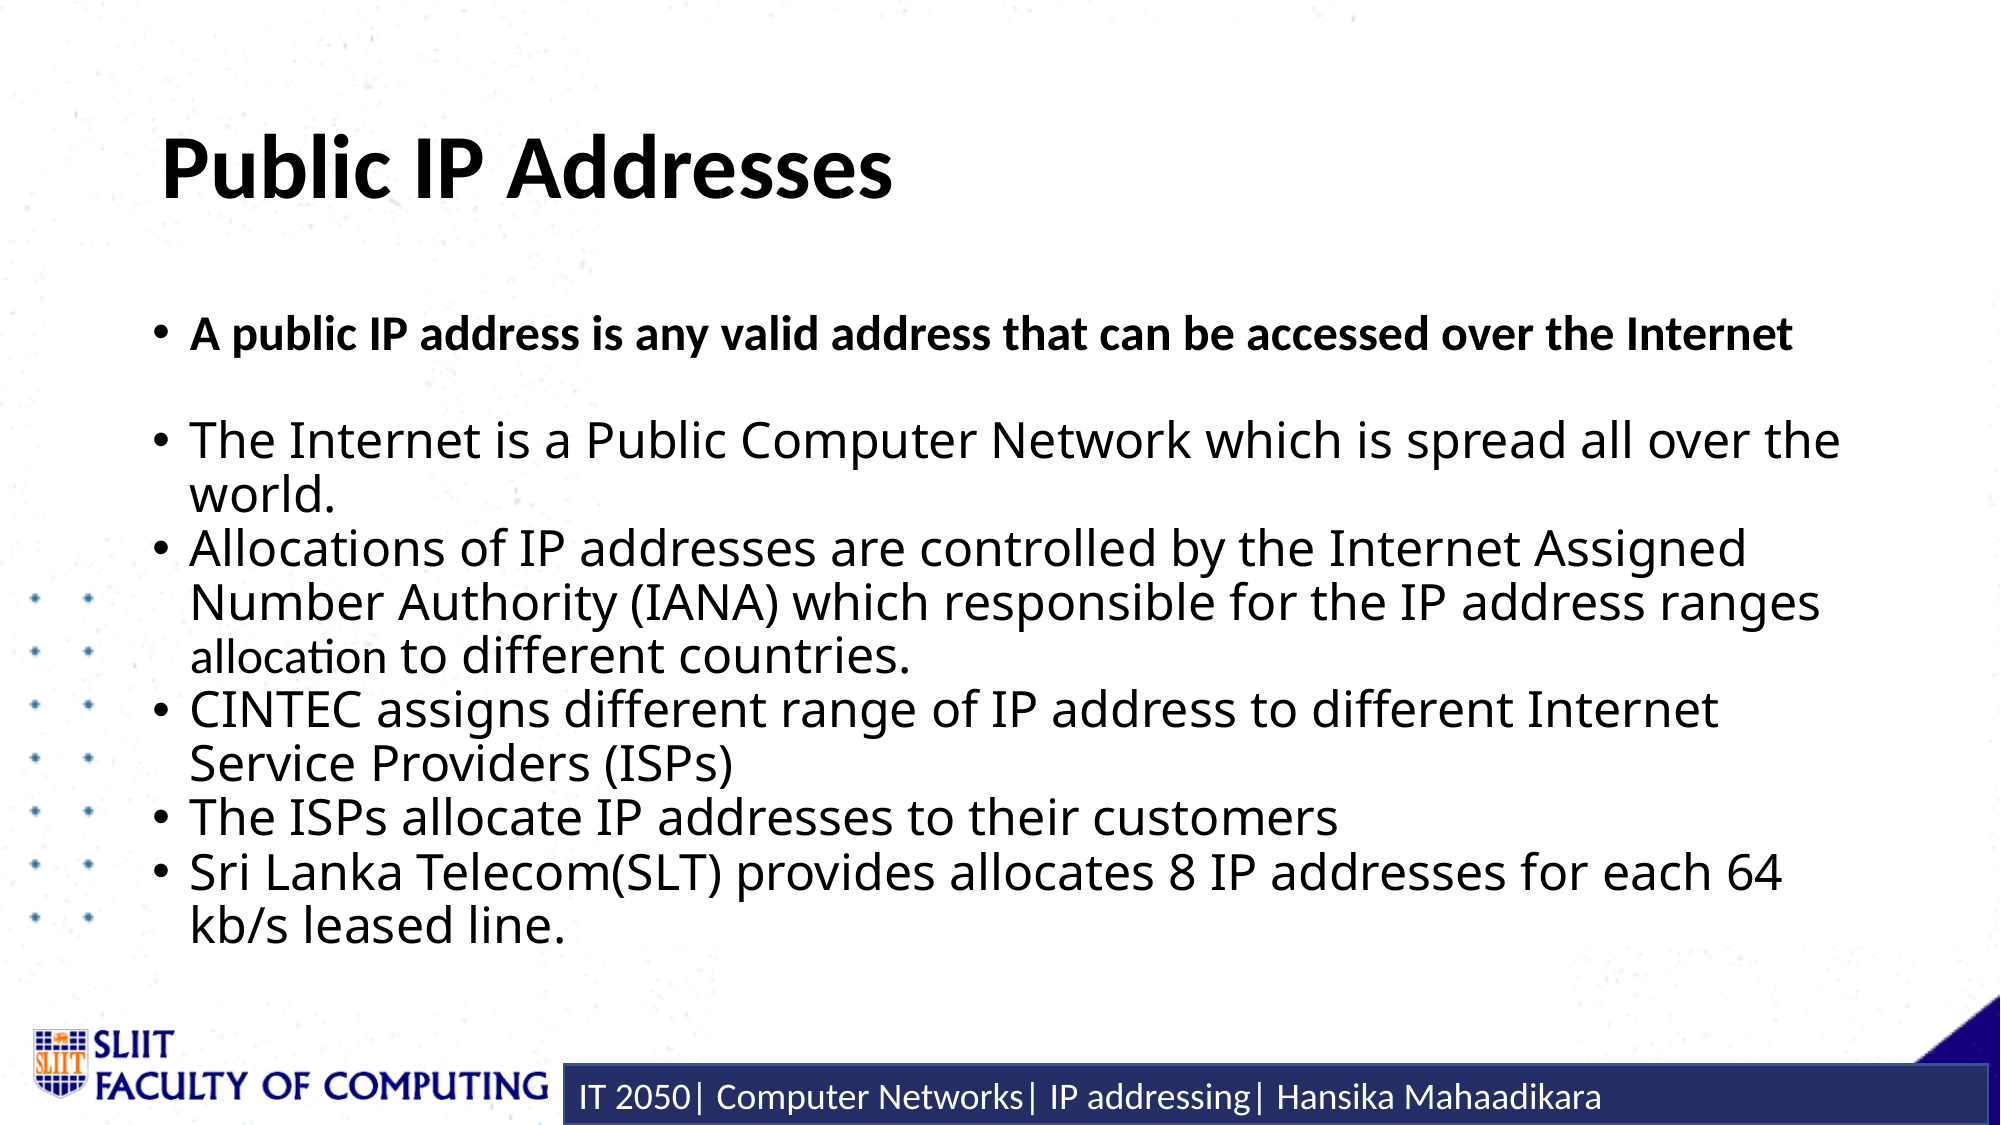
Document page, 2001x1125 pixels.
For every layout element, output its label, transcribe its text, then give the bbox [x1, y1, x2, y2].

title Public IP Addresses [137, 59, 1863, 278]
picture [0, 0, 2000, 1125]
list A public IP address is any valid address that can be accessed over the Internet The Internet is a Public Computer Network which is spread all over the world. Allocations of IP addresses are controlled by the Internet Assigned Number Authority (IANA) which responsible for the IP address ranges allocation to different countries. CINTEC assigns different range of IP address to different Internet Service Providers (ISPs) The ISPs allocate IP addresses to their customers Sri Lanka Telecom(SLT) provides allocates 8 IP addresses for each 64 kb/s leased line. [137, 299, 1863, 1014]
